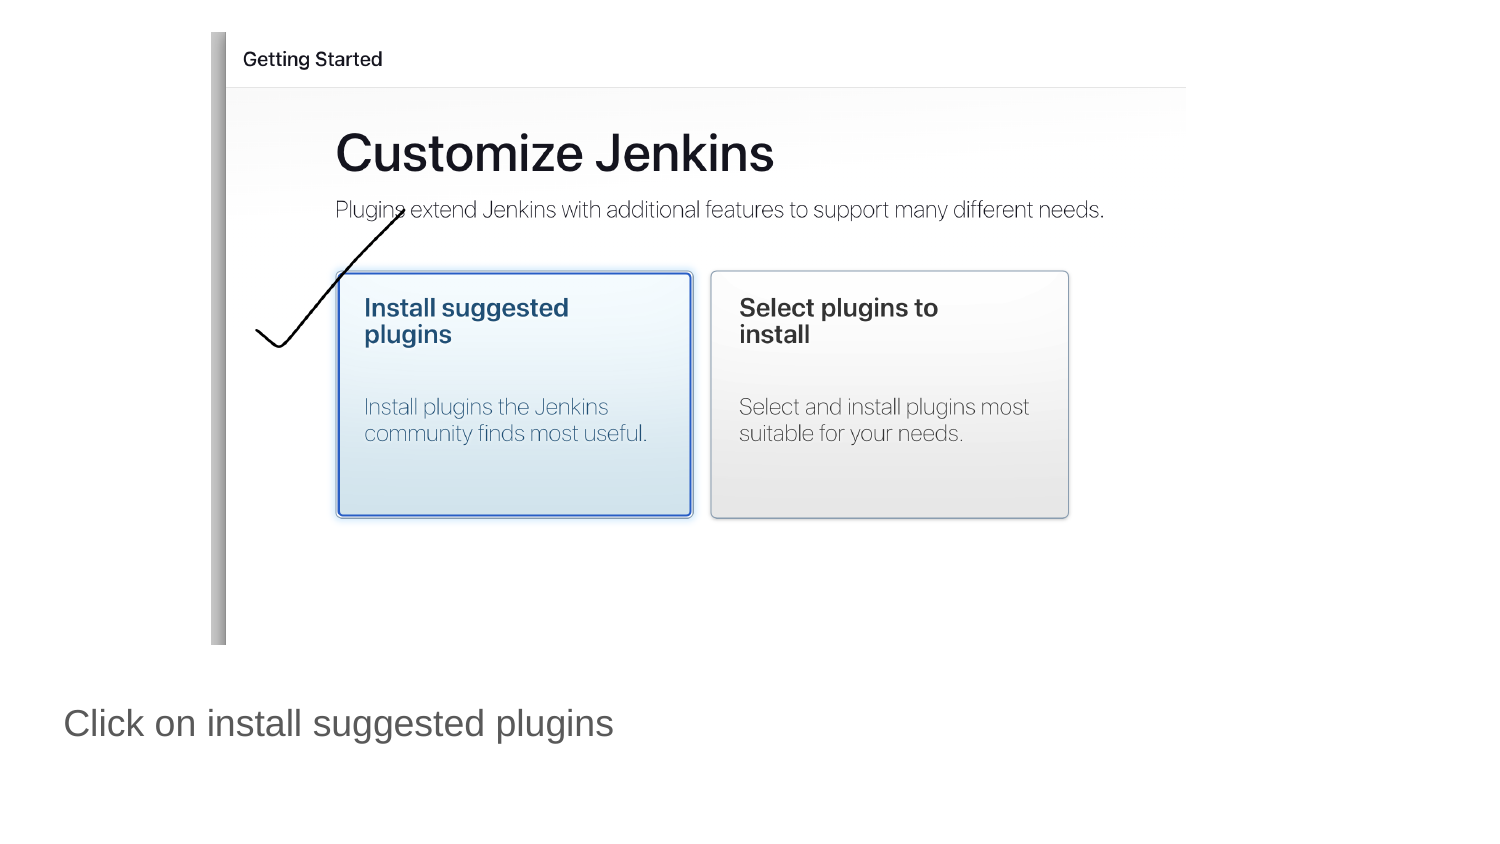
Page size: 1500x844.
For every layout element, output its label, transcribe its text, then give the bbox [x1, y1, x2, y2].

text_box Click on install suggested plugins [48, 684, 1081, 760]
picture [211, 31, 1187, 645]
